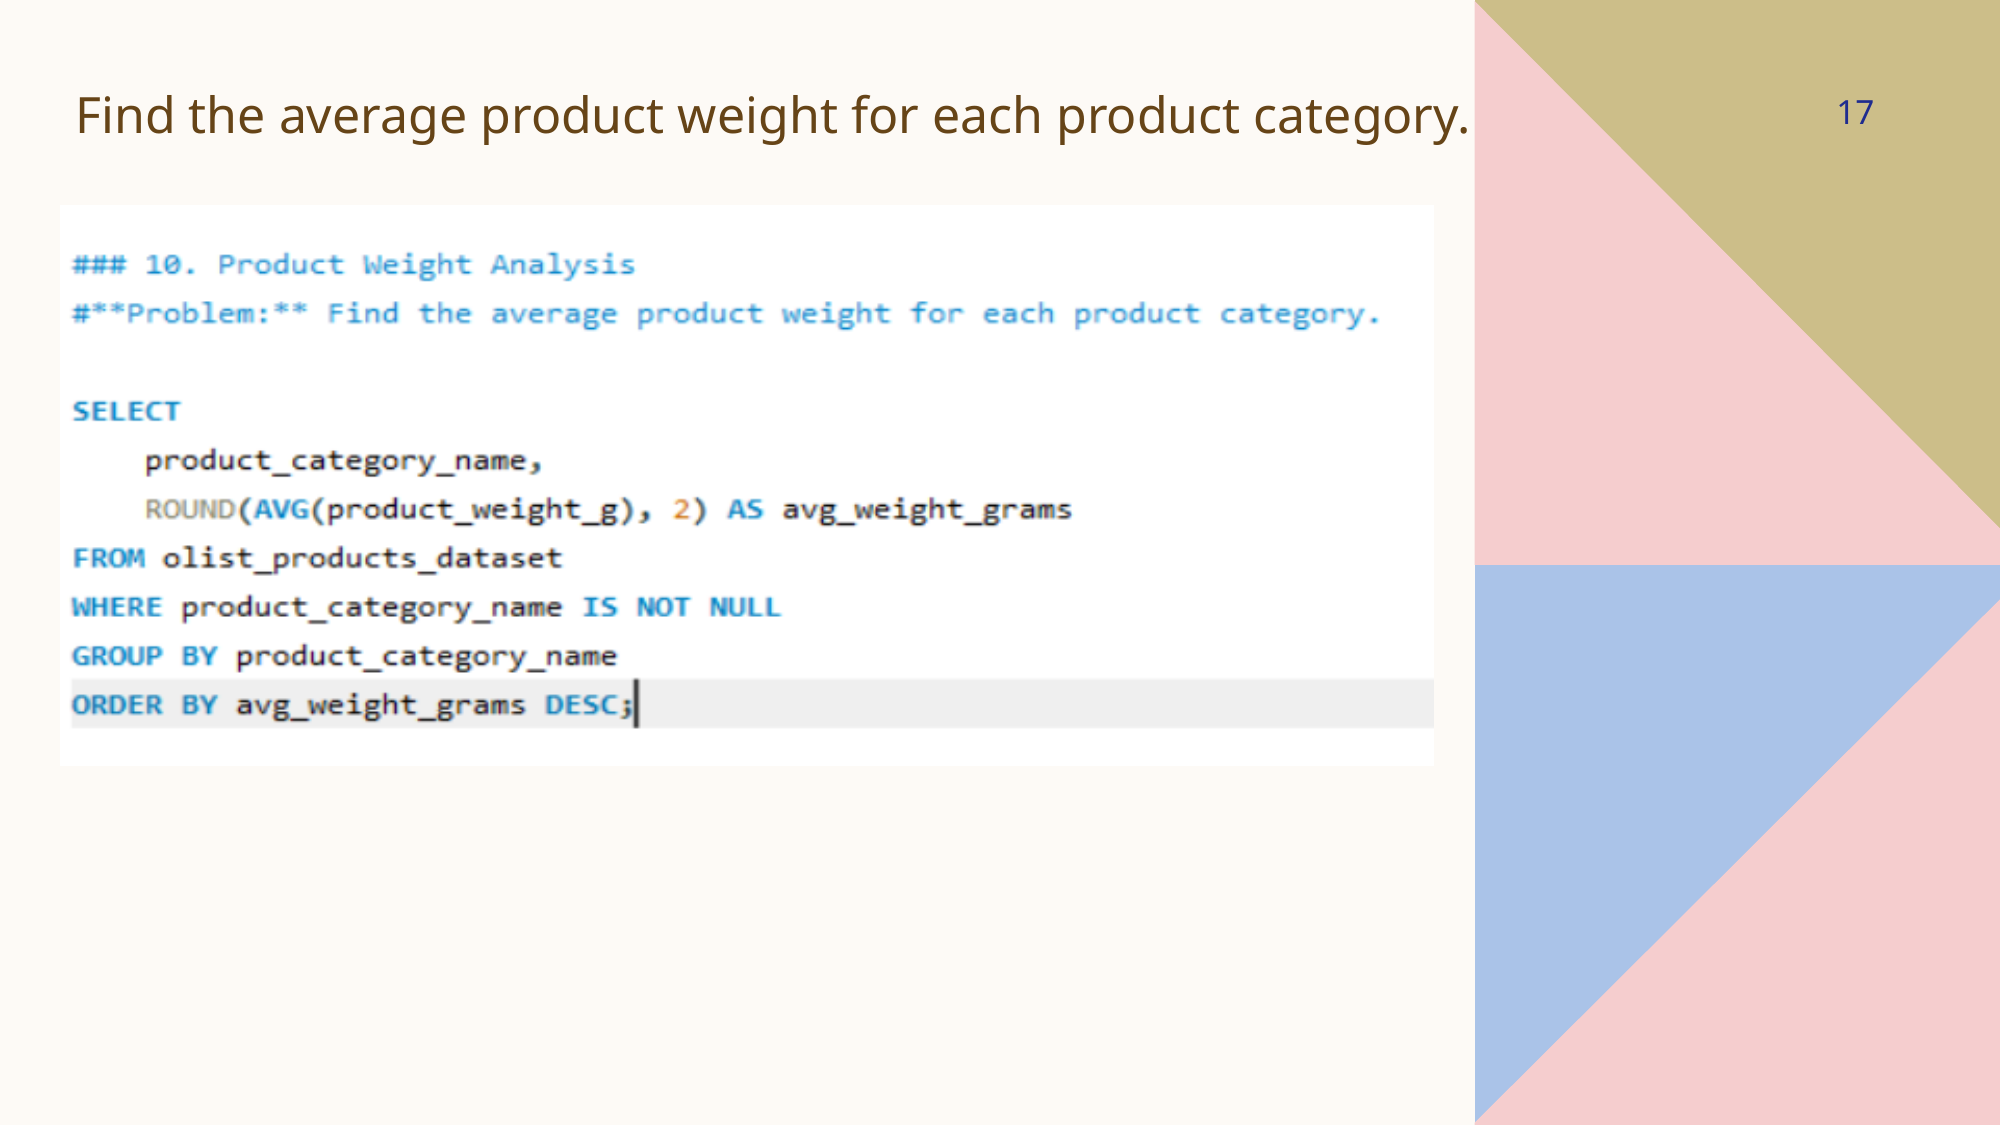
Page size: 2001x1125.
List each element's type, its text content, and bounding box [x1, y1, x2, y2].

text_box Find the average product weight for each product category. [60, 75, 1648, 151]
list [60, 205, 1434, 766]
slide_number 17 [1712, 75, 1875, 153]
